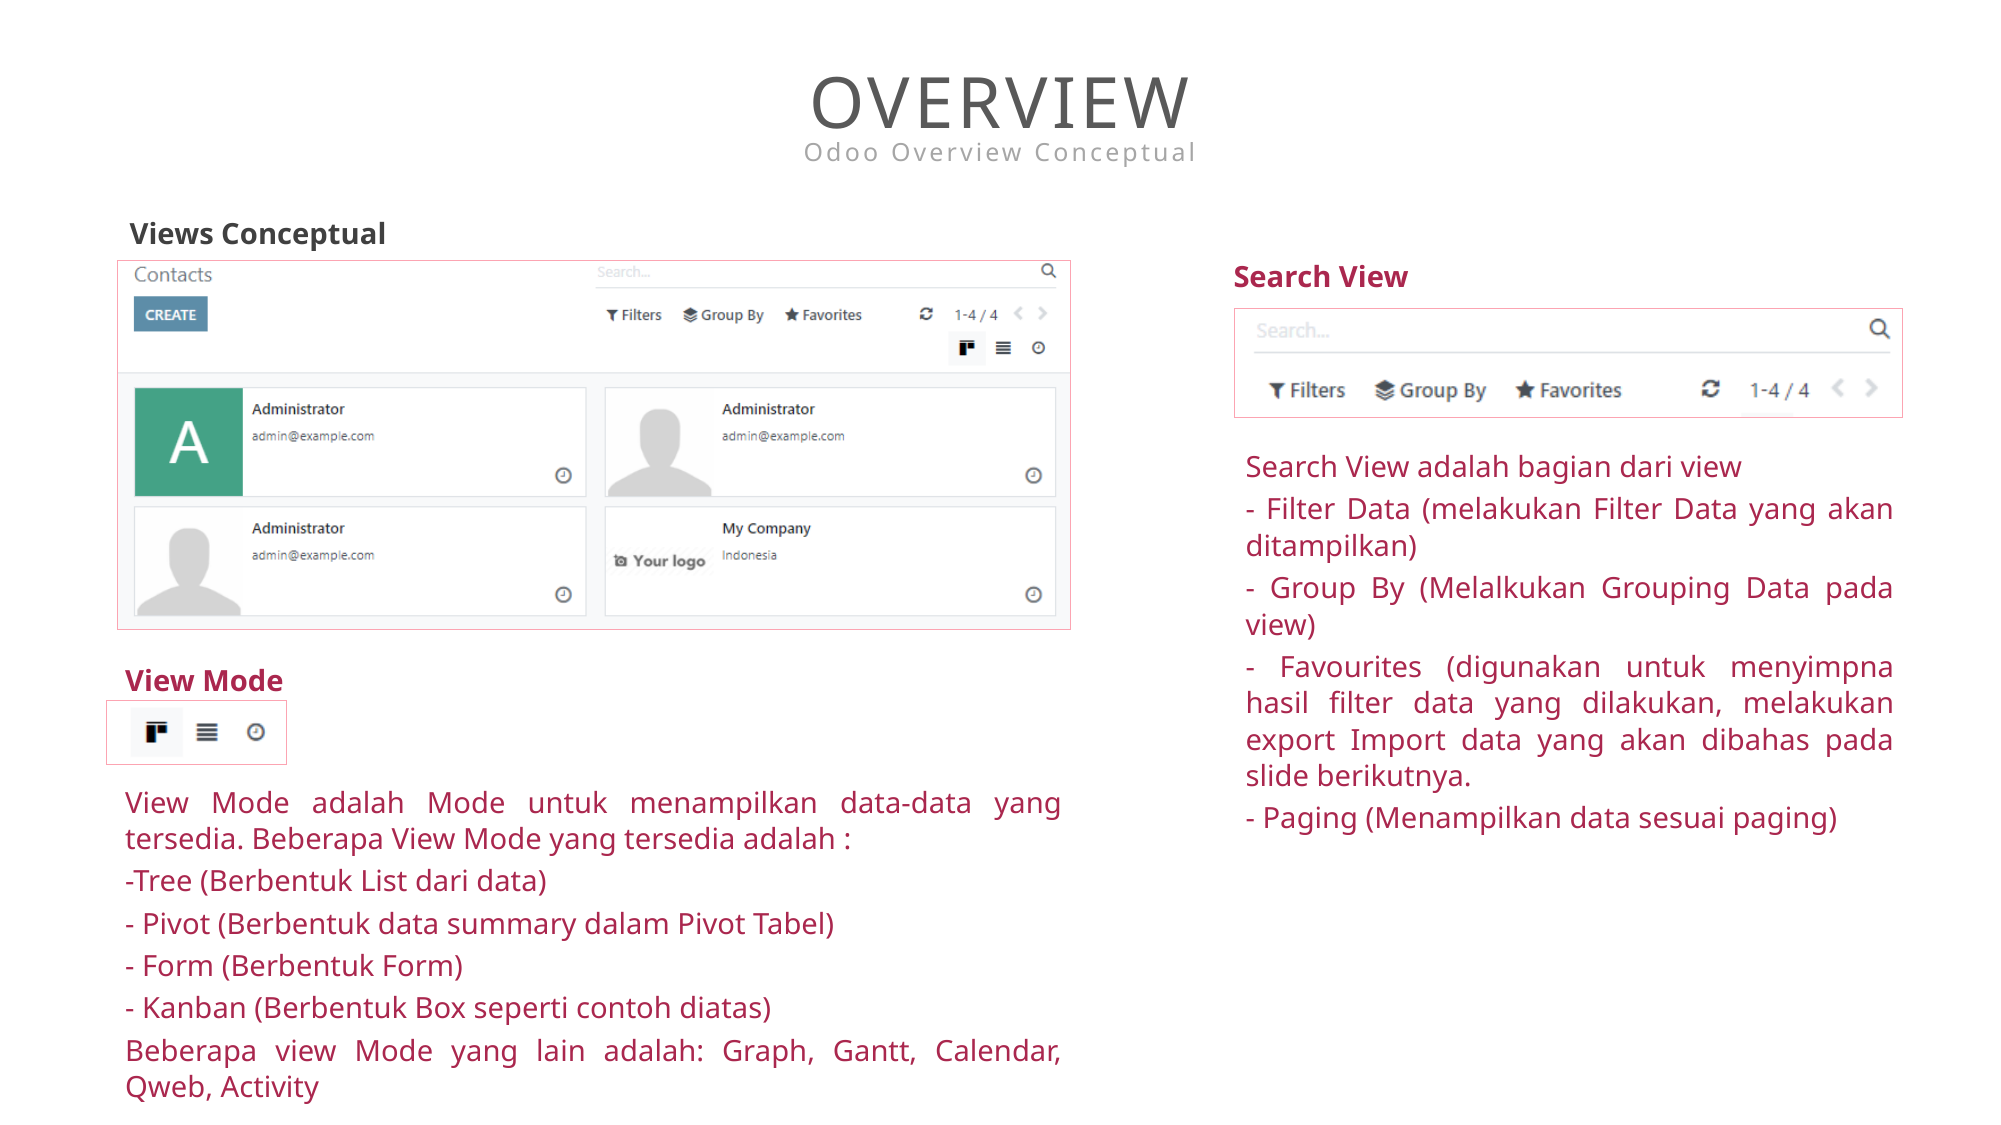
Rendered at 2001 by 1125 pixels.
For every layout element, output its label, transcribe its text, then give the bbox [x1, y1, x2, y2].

picture [1234, 308, 1903, 418]
text_box Odoo Overview Conceptual [788, 129, 1212, 174]
text_box View Mode adalah Mode untuk menampilkan data-data yang tersedia. Beberapa View Mode yang tersedia adalah : -Tree (Berbentuk List dari data) - Pivot (Berbentuk data summary dalam Pivot Tabel) - Form (Berbentuk Form) - Kanban (Berbentuk Box seperti contoh diatas) Beberapa view Mode yang lain adalah: Graph, Gantt, Calendar, Qweb, Activity [117, 778, 1071, 1125]
text_box OVERVIEW [794, 50, 1206, 129]
picture [106, 700, 287, 765]
picture [117, 260, 1071, 630]
text_box Search View adalah bagian dari view - Filter Data (melakukan Filter Data yang akan ditampilkan) - Group By (Melalkukan Grouping Data pada view) - Favourites (digunakan untuk menyimpna hasil filter data yang dilakukan, melakukan export Import data yang akan dibahas pada slide berikutnya. - Paging (Menampilkan data sesuai paging) [1238, 443, 1902, 839]
text_box Search View [1226, 253, 1911, 340]
text_box View Mode [117, 656, 803, 744]
text_box Views Conceptual [114, 207, 402, 258]
